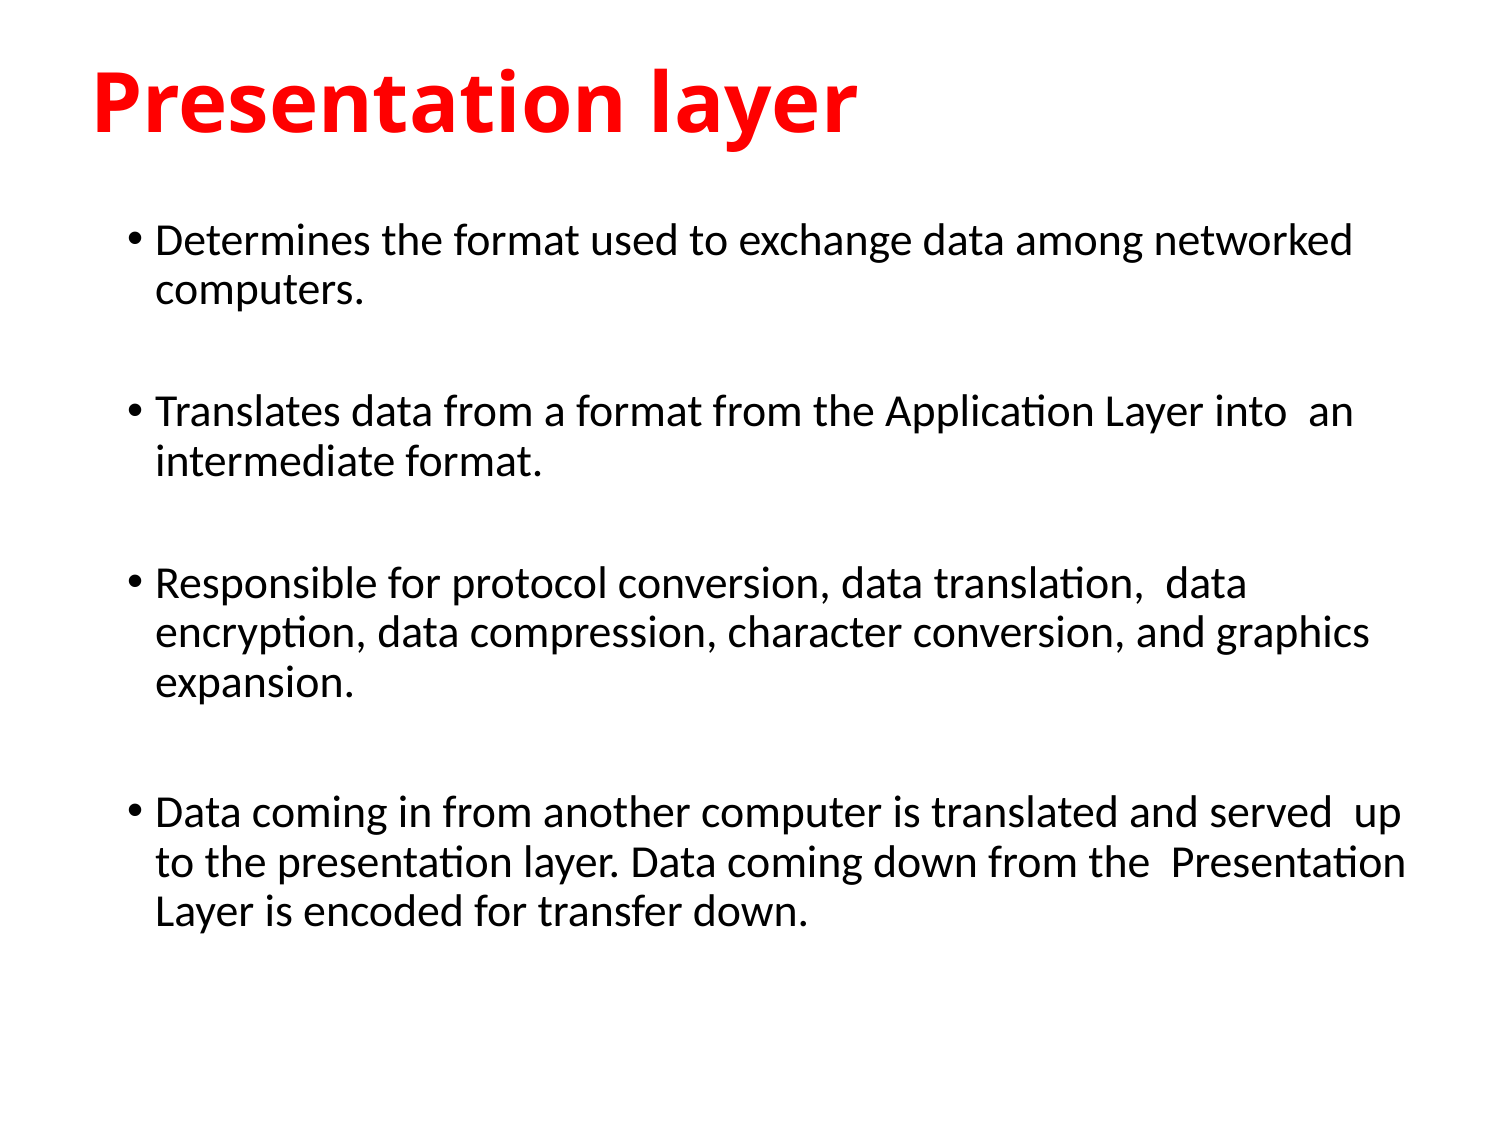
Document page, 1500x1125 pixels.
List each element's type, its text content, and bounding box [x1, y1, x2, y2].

title Presentation layer [75, 37, 1425, 173]
list Determines the format used to exchange data among networked computers. Translates data from a format from the Application Layer into an intermediate format. Responsible for protocol conversion, data translation, data encryption, data compression, character conversion, and graphics expansion. Data coming in from another computer is translated and served up to the presentation layer. Data coming down from the Presentation Layer is encoded for transfer down. [112, 208, 1463, 1096]
